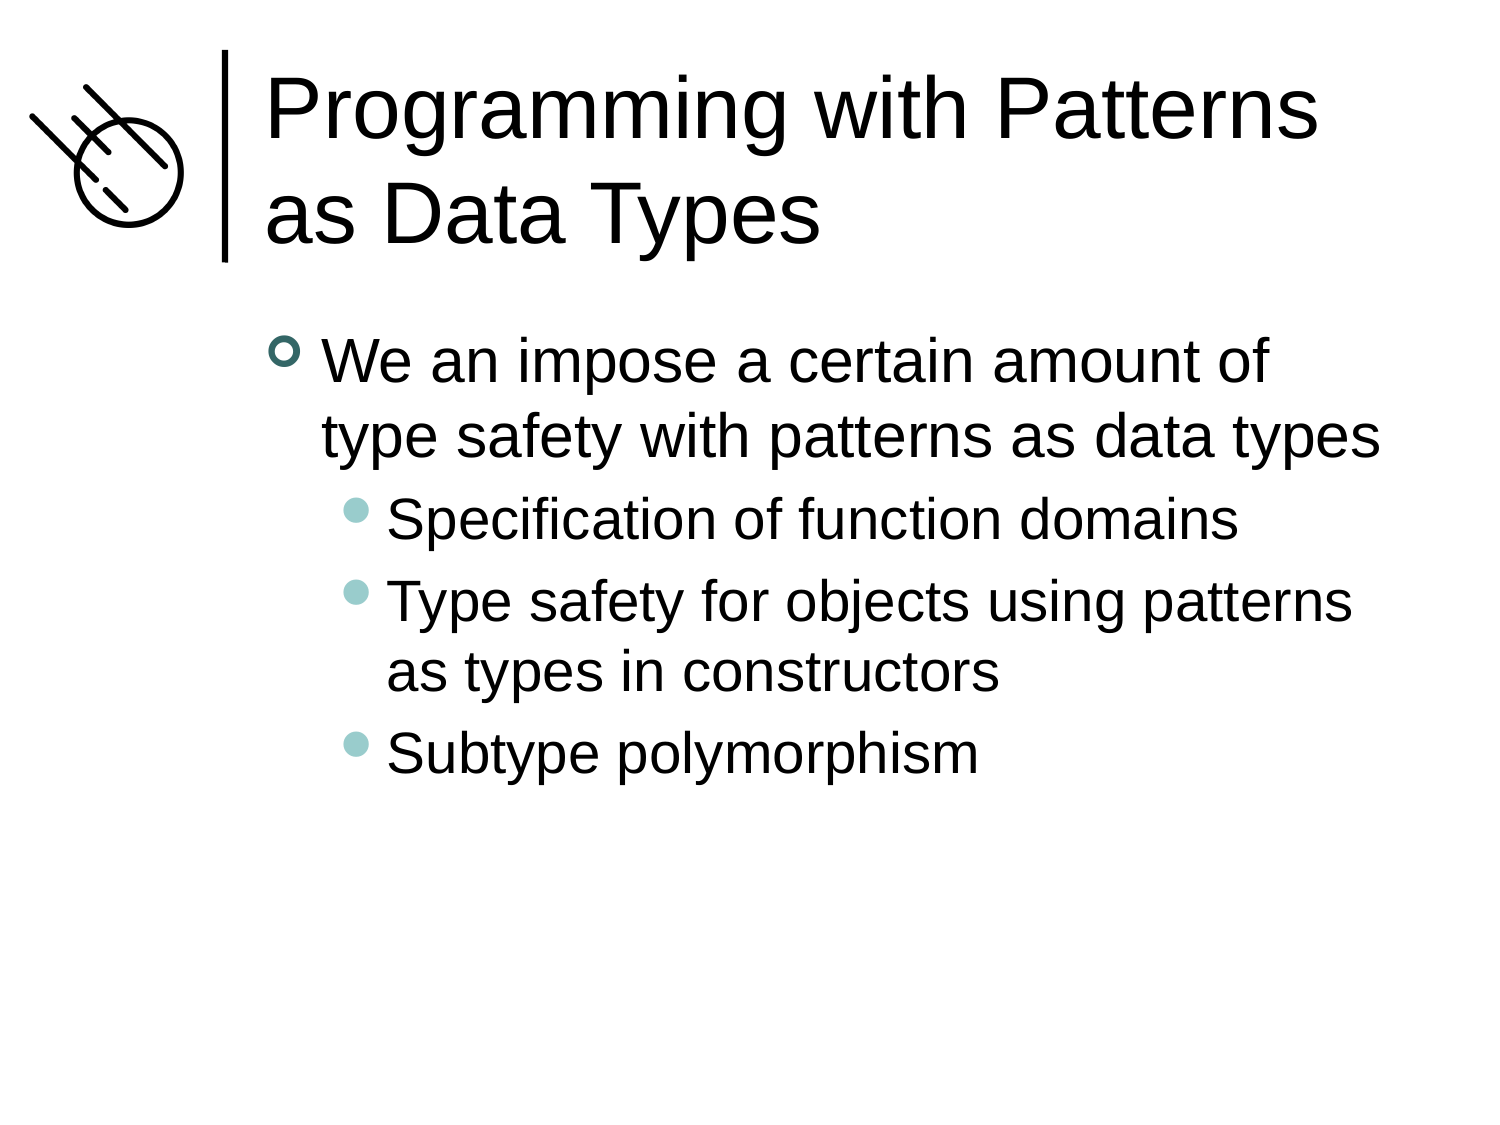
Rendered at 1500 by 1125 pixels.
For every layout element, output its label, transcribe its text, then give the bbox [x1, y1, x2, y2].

list We an impose a certain amount of type safety with patterns as data types Specification of function domains Type safety for objects using patterns as types in constructors Subtype polymorphism [249, 312, 1400, 988]
title Programming with Patterns as Data Types [249, 31, 1400, 282]
picture [0, 49, 213, 263]
